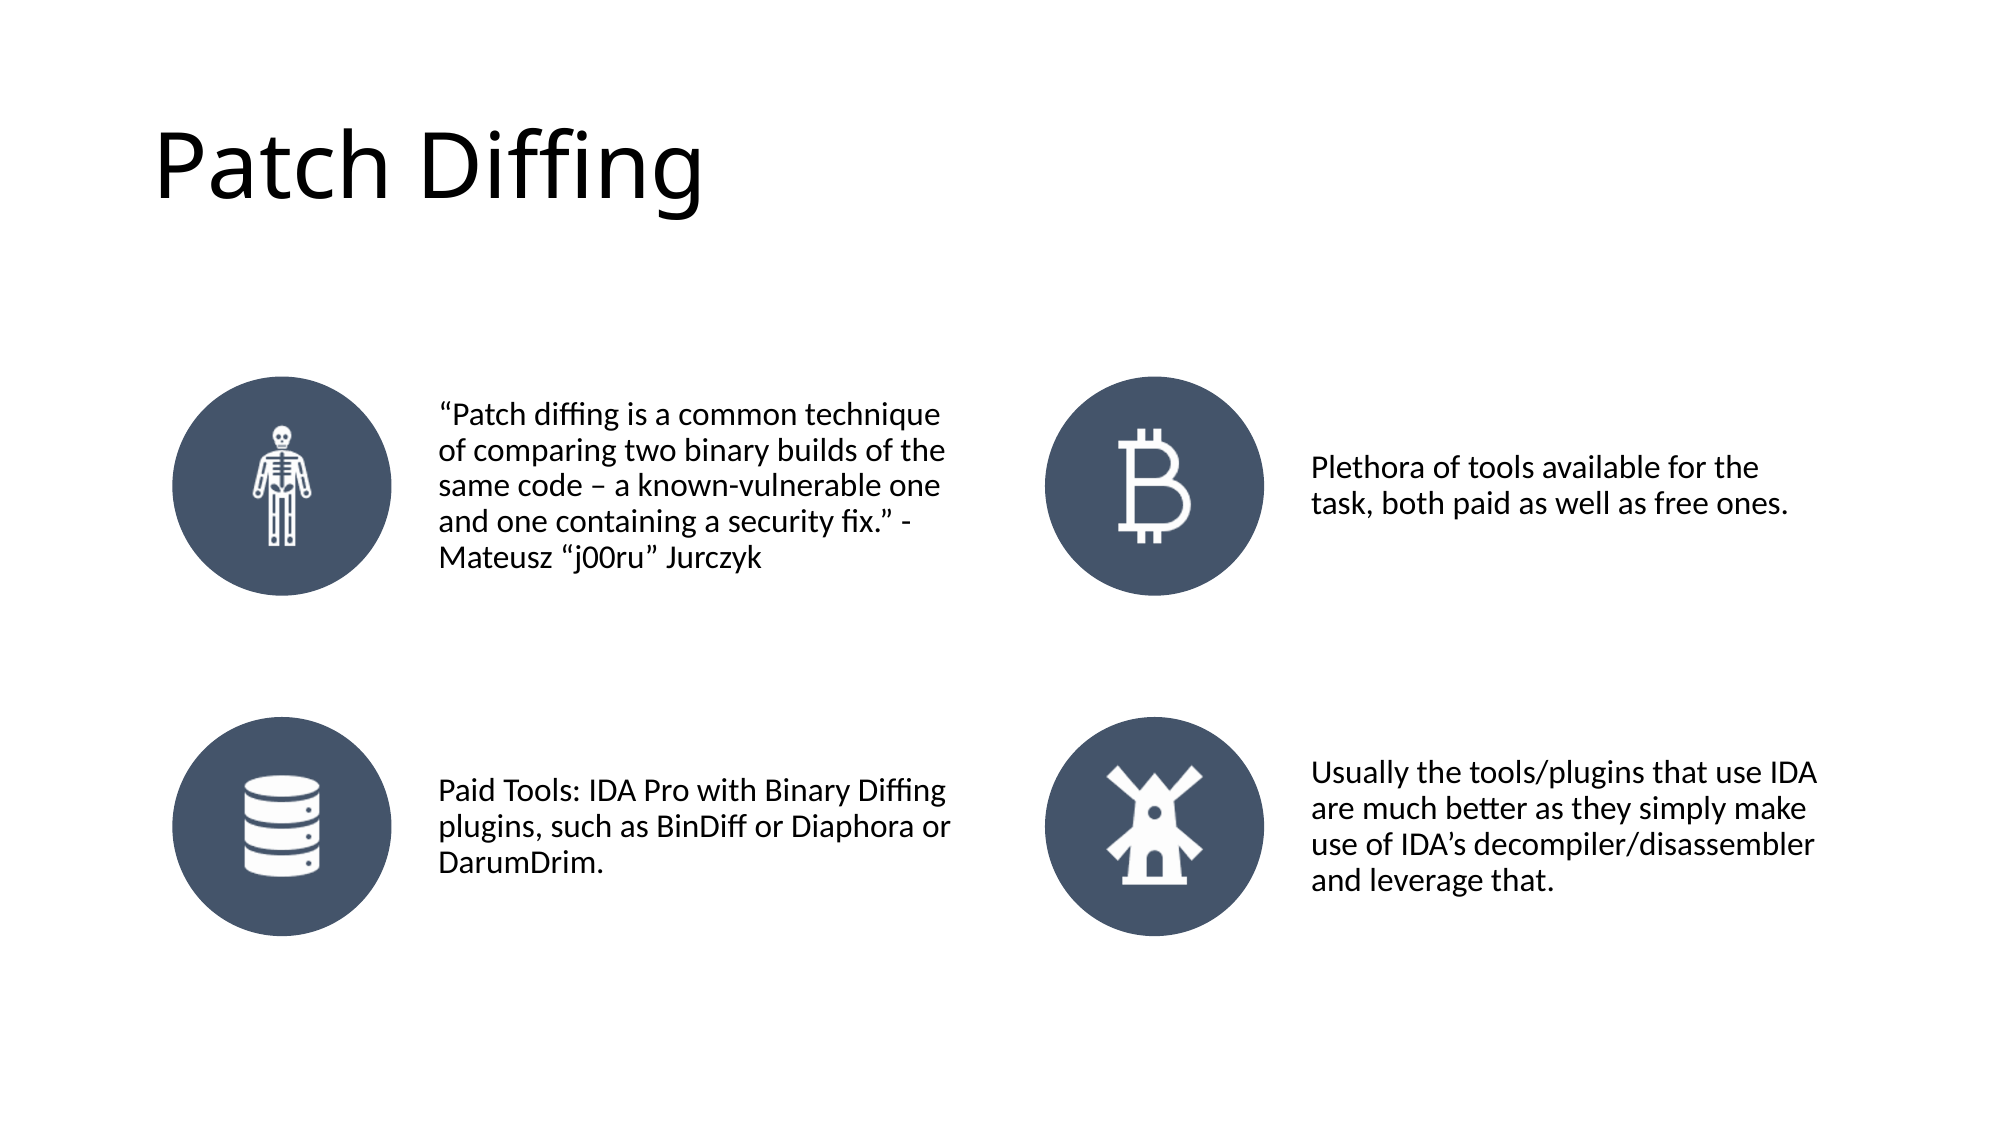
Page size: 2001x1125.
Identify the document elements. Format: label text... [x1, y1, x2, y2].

title Patch Diffing [137, 59, 1863, 278]
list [137, 299, 1863, 1014]
